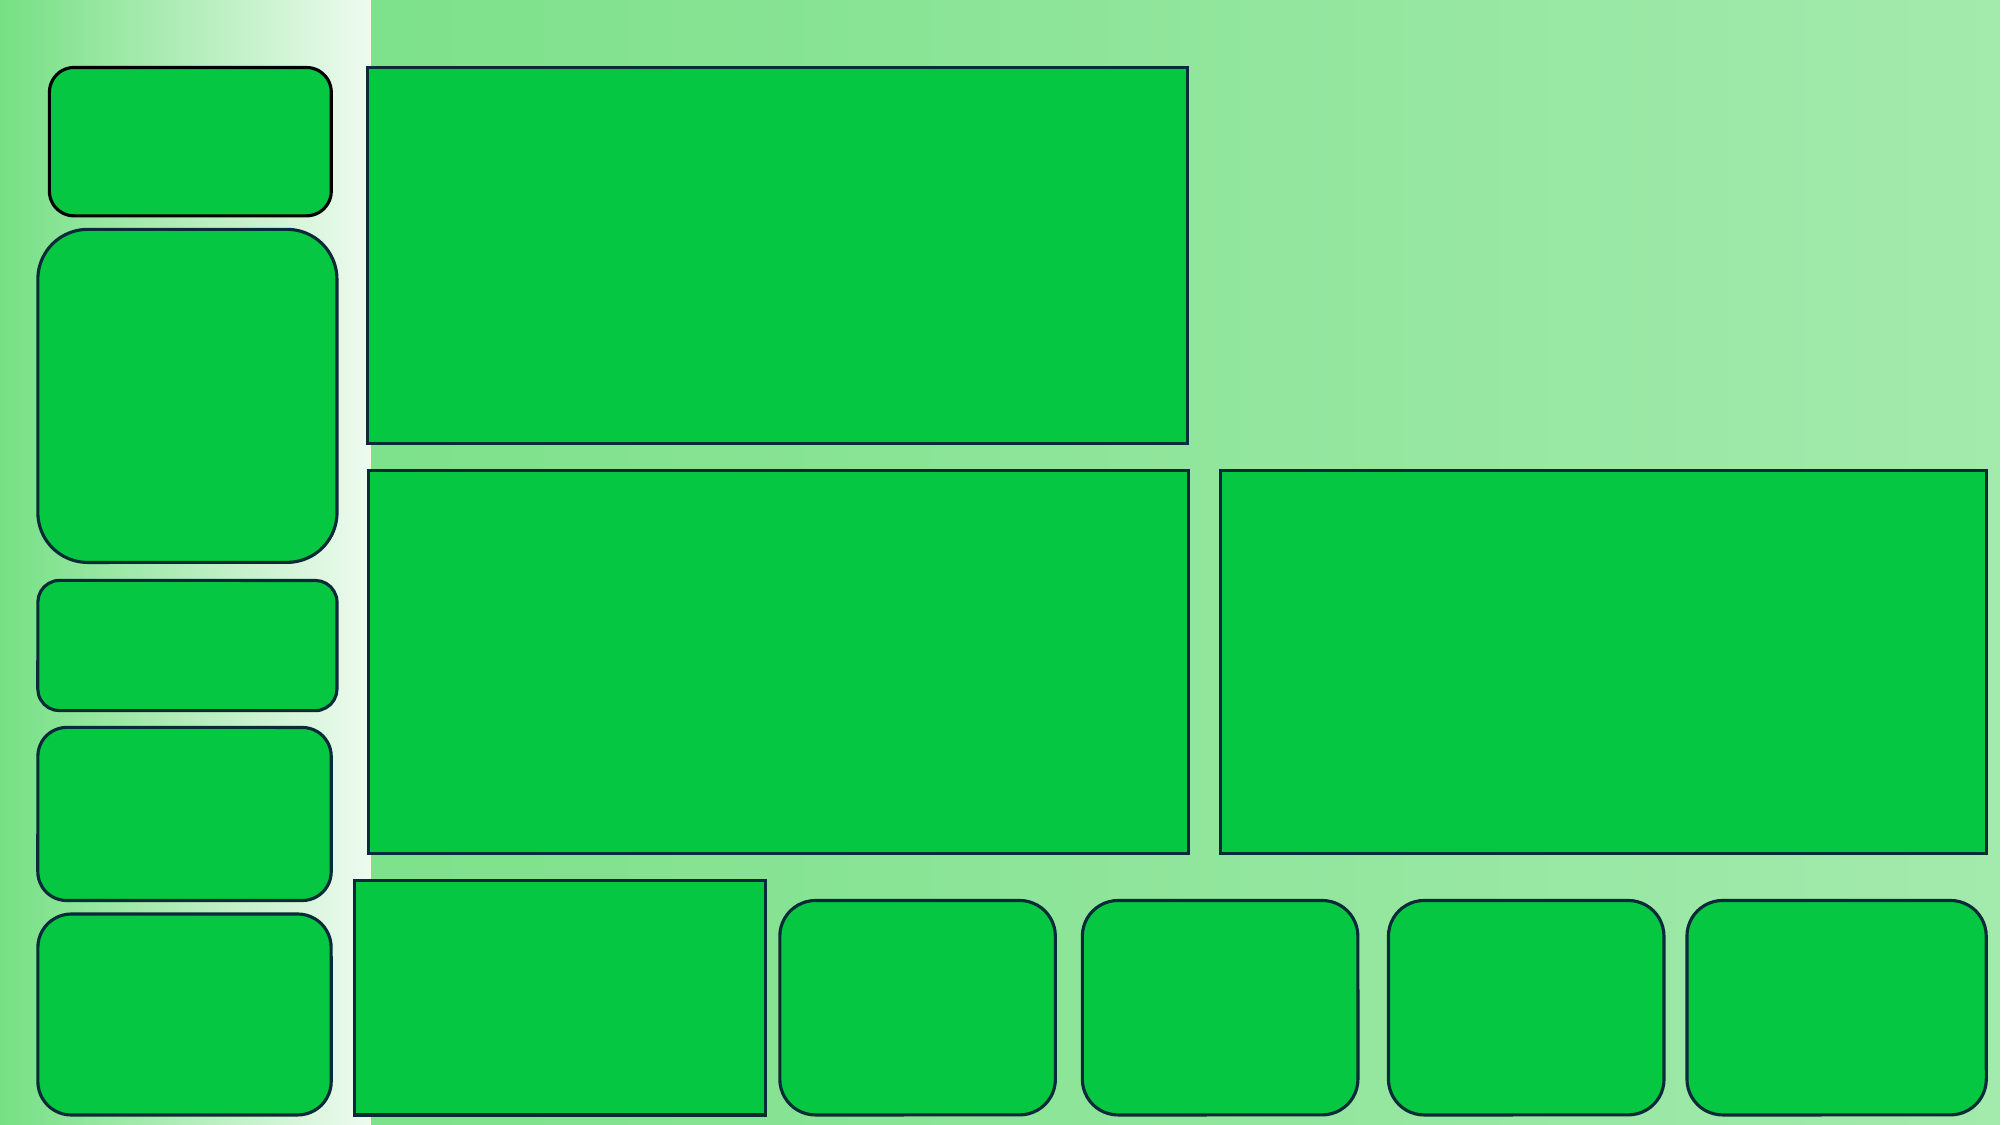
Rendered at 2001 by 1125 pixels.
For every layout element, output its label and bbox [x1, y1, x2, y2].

text_box [1219, 469, 1988, 855]
text_box [36, 912, 333, 1117]
text_box [367, 469, 1190, 855]
text_box [353, 879, 767, 1117]
text_box [36, 227, 339, 565]
text_box [366, 66, 1189, 445]
text_box [36, 725, 333, 903]
text_box [1685, 898, 1988, 1117]
text_box [778, 898, 1057, 1117]
text_box [47, 65, 333, 218]
text_box [0, 0, 372, 1125]
text_box [1386, 898, 1666, 1117]
text_box [1080, 898, 1360, 1117]
text_box [36, 578, 339, 713]
